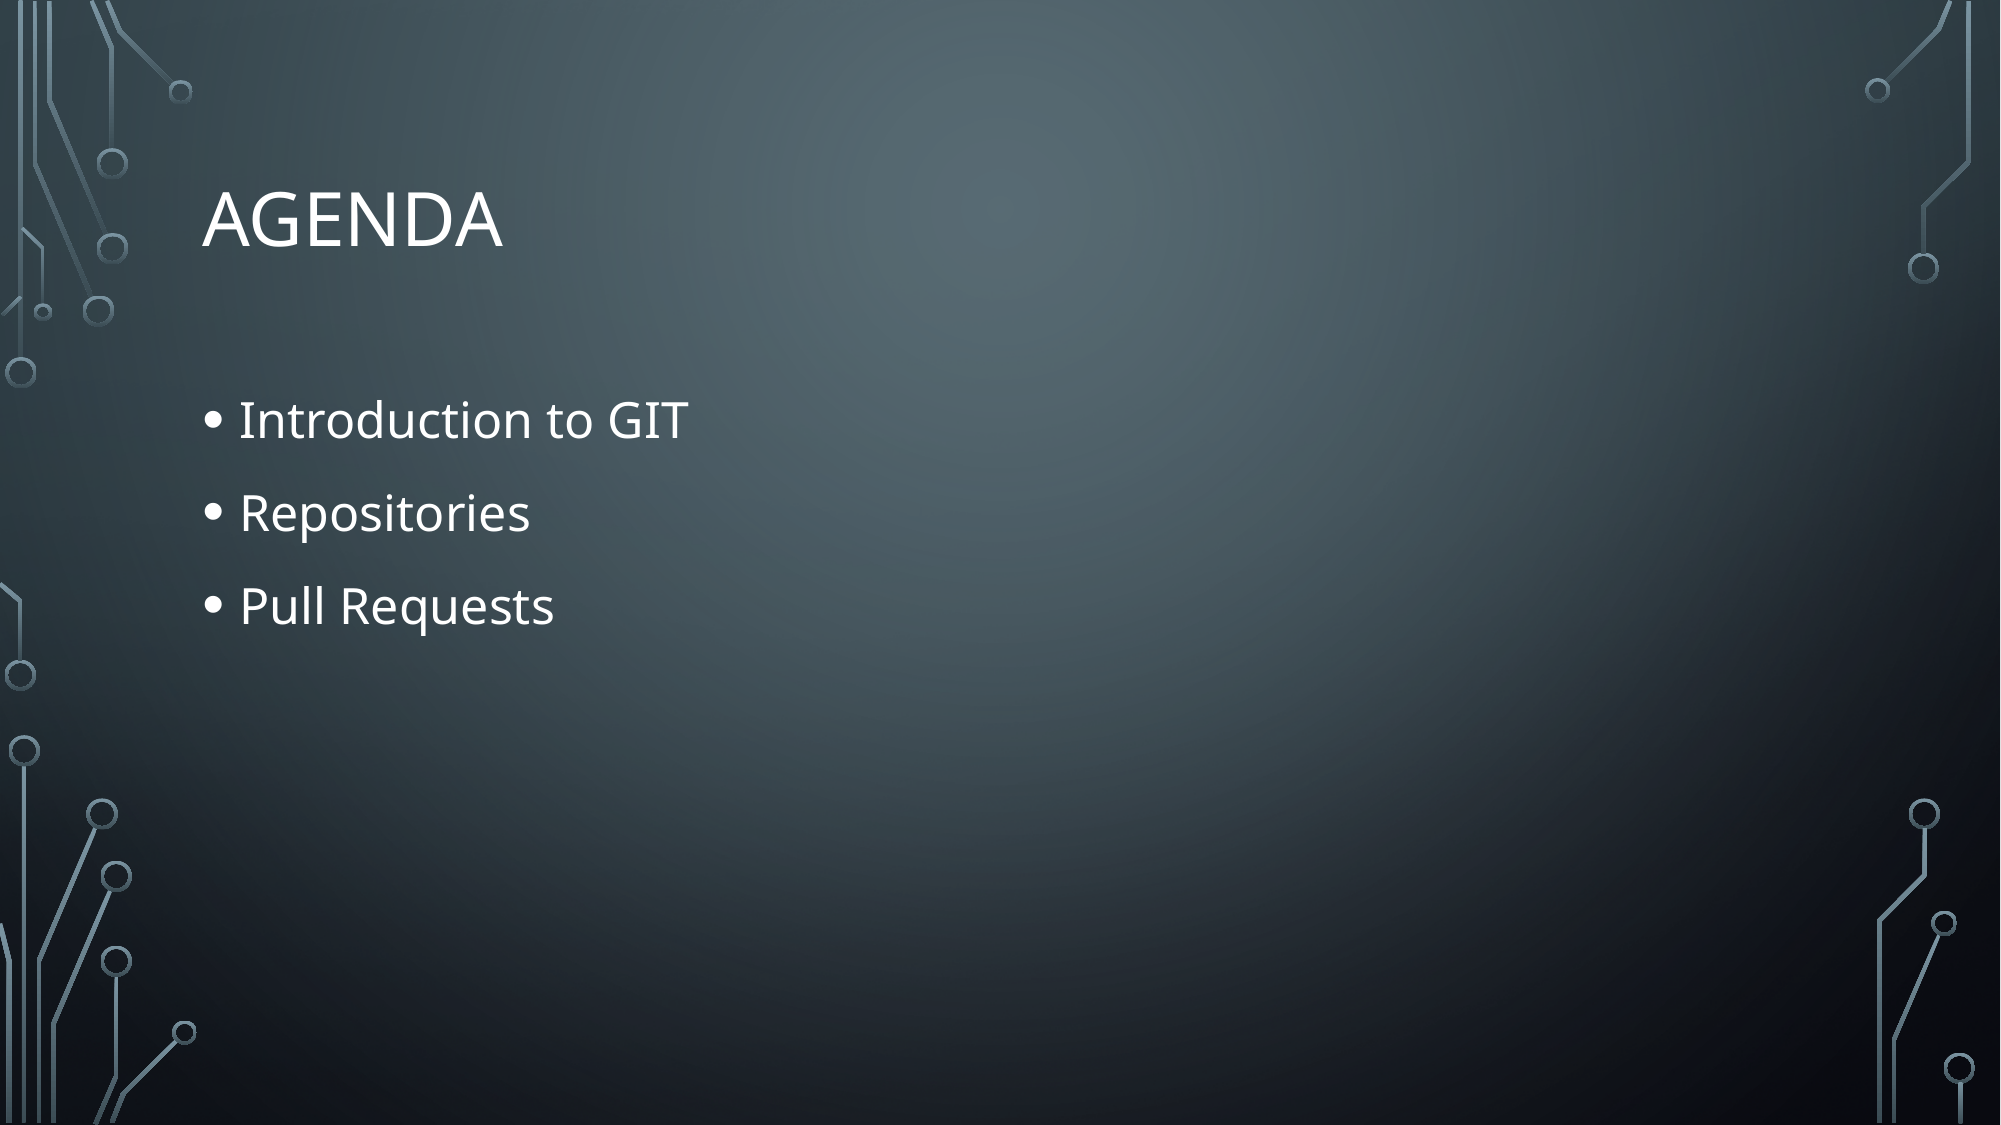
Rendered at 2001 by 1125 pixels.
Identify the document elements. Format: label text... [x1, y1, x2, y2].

list Introduction to GIT Repositories Pull Requests [187, 369, 1813, 950]
title Agenda [187, 101, 1813, 344]
